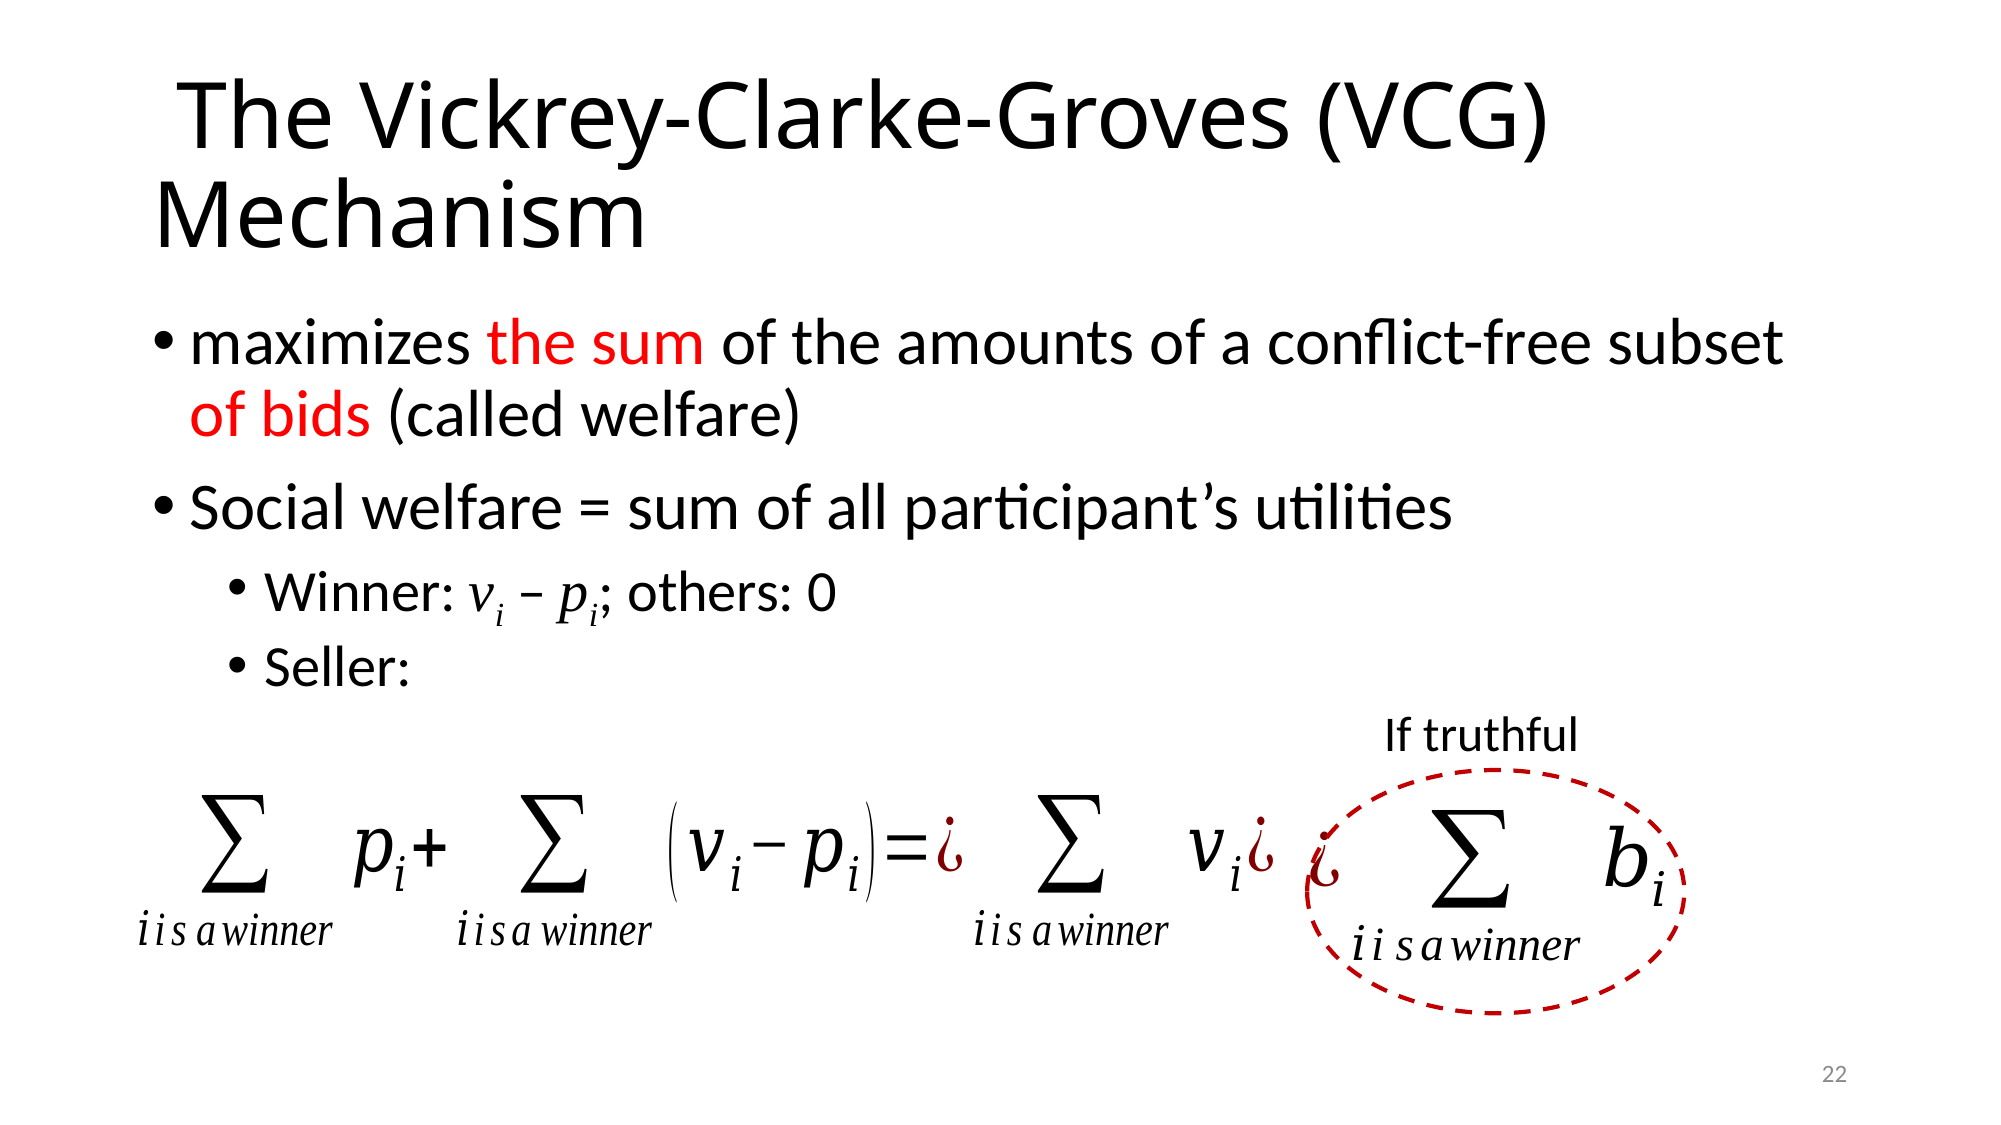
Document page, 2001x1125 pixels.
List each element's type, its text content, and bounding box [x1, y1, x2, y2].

slide_number 22 [1412, 1042, 1863, 1103]
text_box [1306, 769, 1686, 1015]
text_box If truthful [1369, 694, 1606, 769]
title The Vickrey-Clarke-Groves (VCG) Mechanism [137, 59, 1863, 278]
